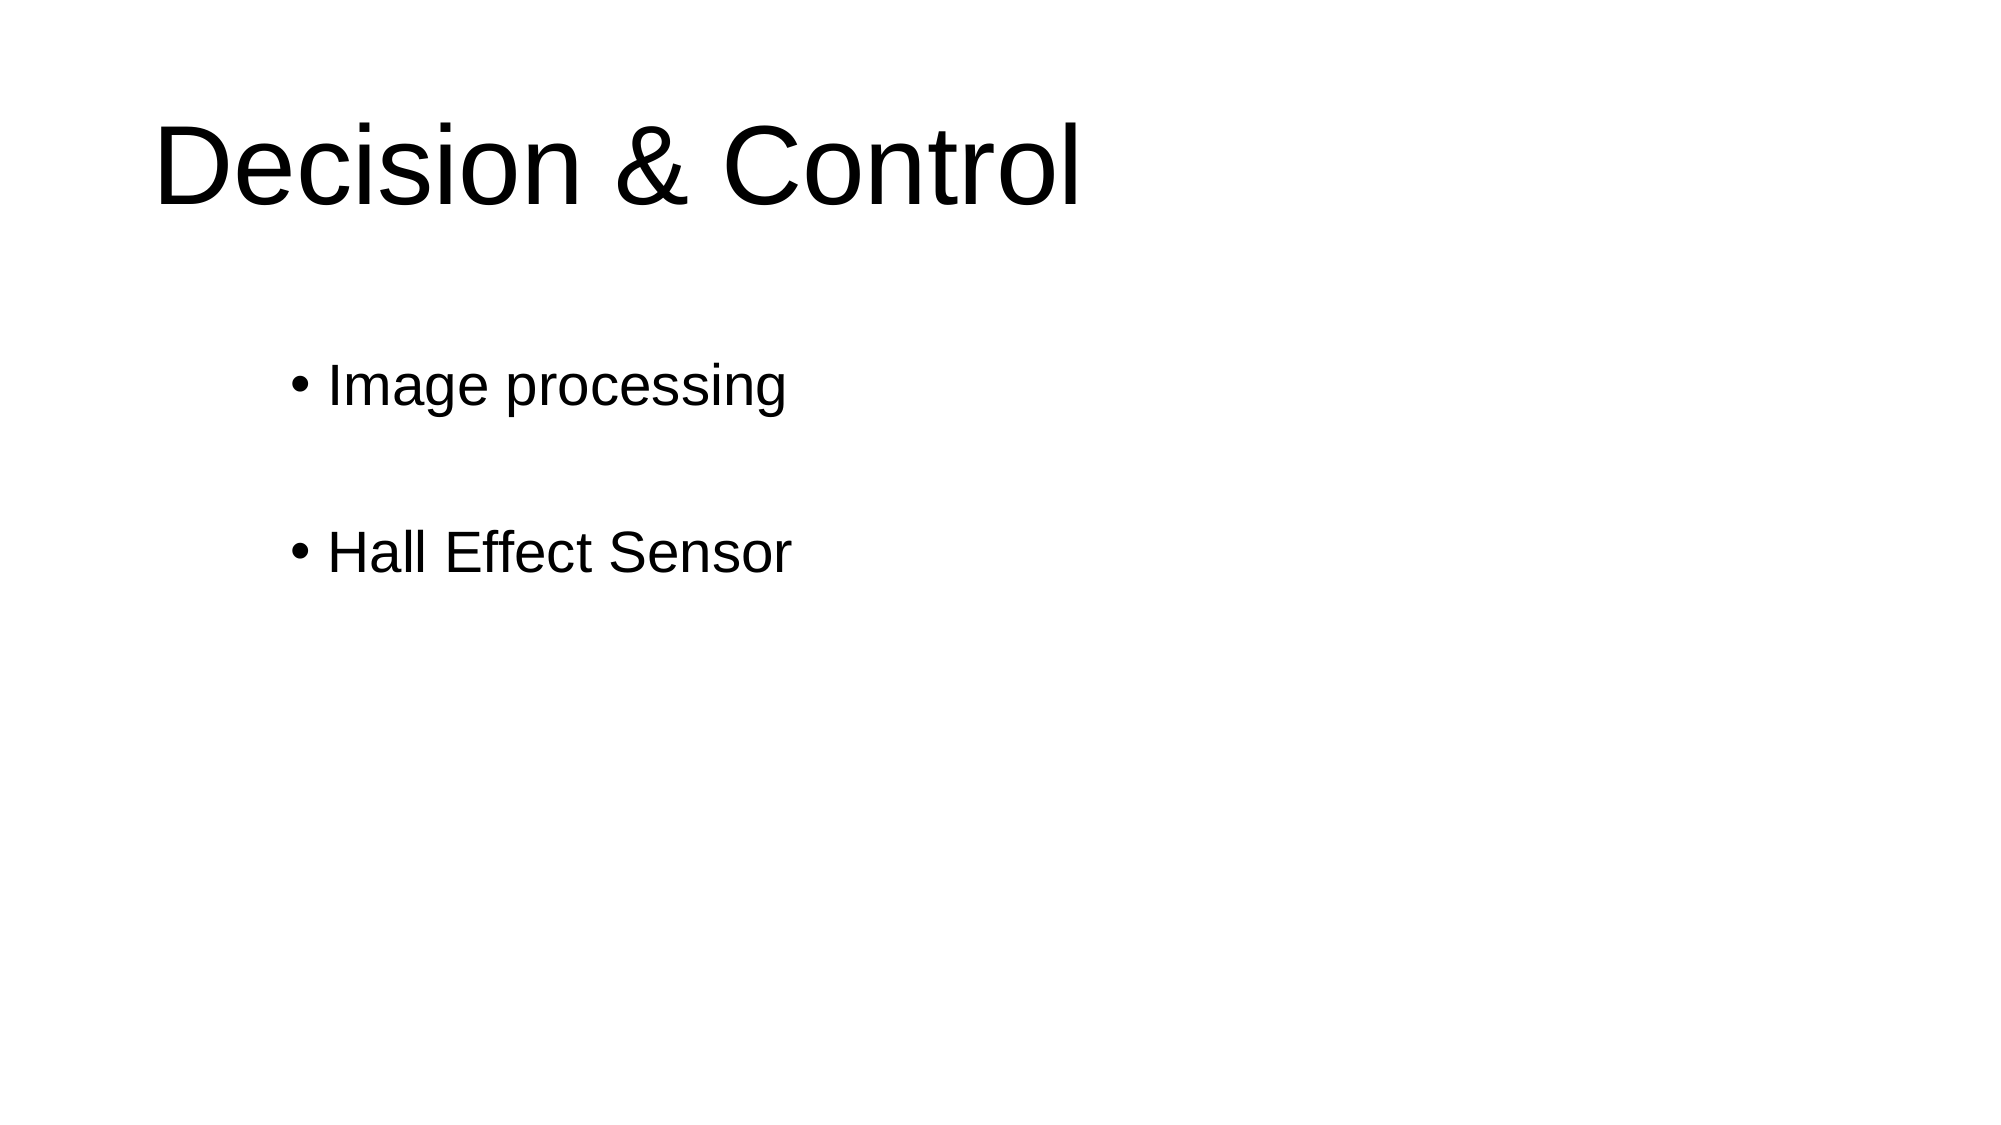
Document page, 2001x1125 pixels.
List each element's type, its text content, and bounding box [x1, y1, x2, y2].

list Image processing Hall Effect Sensor [275, 347, 2000, 1062]
title Decision & Control [137, 59, 1863, 278]
